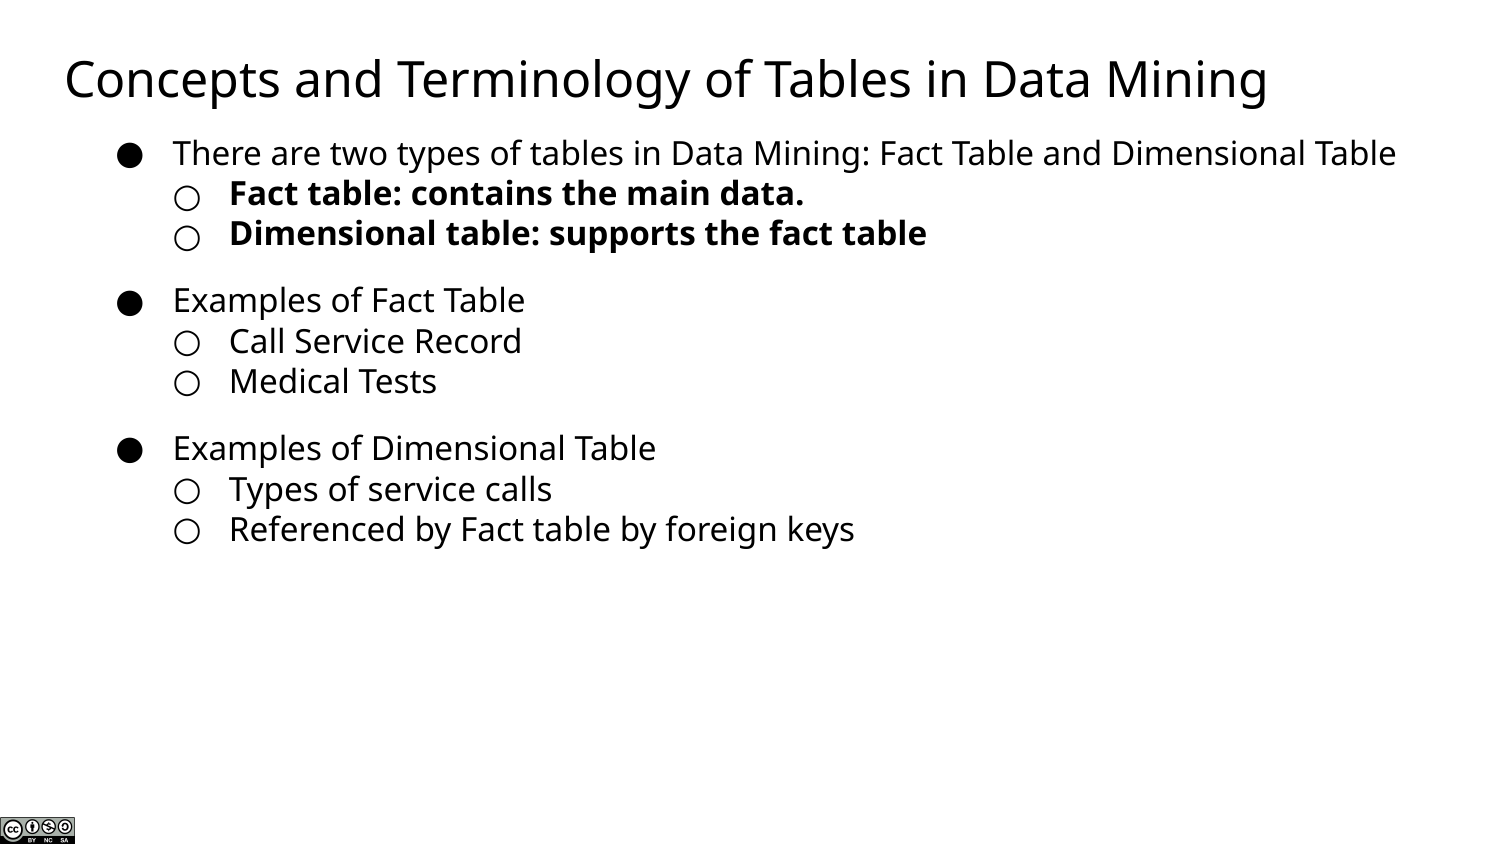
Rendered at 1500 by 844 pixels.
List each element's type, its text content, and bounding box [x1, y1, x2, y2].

picture [0, 817, 75, 844]
title Concepts and Terminology of Tables in Data Mining [52, 0, 1347, 164]
list There are two types of tables in Data Mining: Fact Table and Dimensional Table Fact table: contains the main data. Dimensional table: supports the fact table Examples of Fact Table Call Service Record Medical Tests Examples of Dimensional Table Types of service calls Referenced by Fact table by foreign keys [103, 134, 1481, 844]
